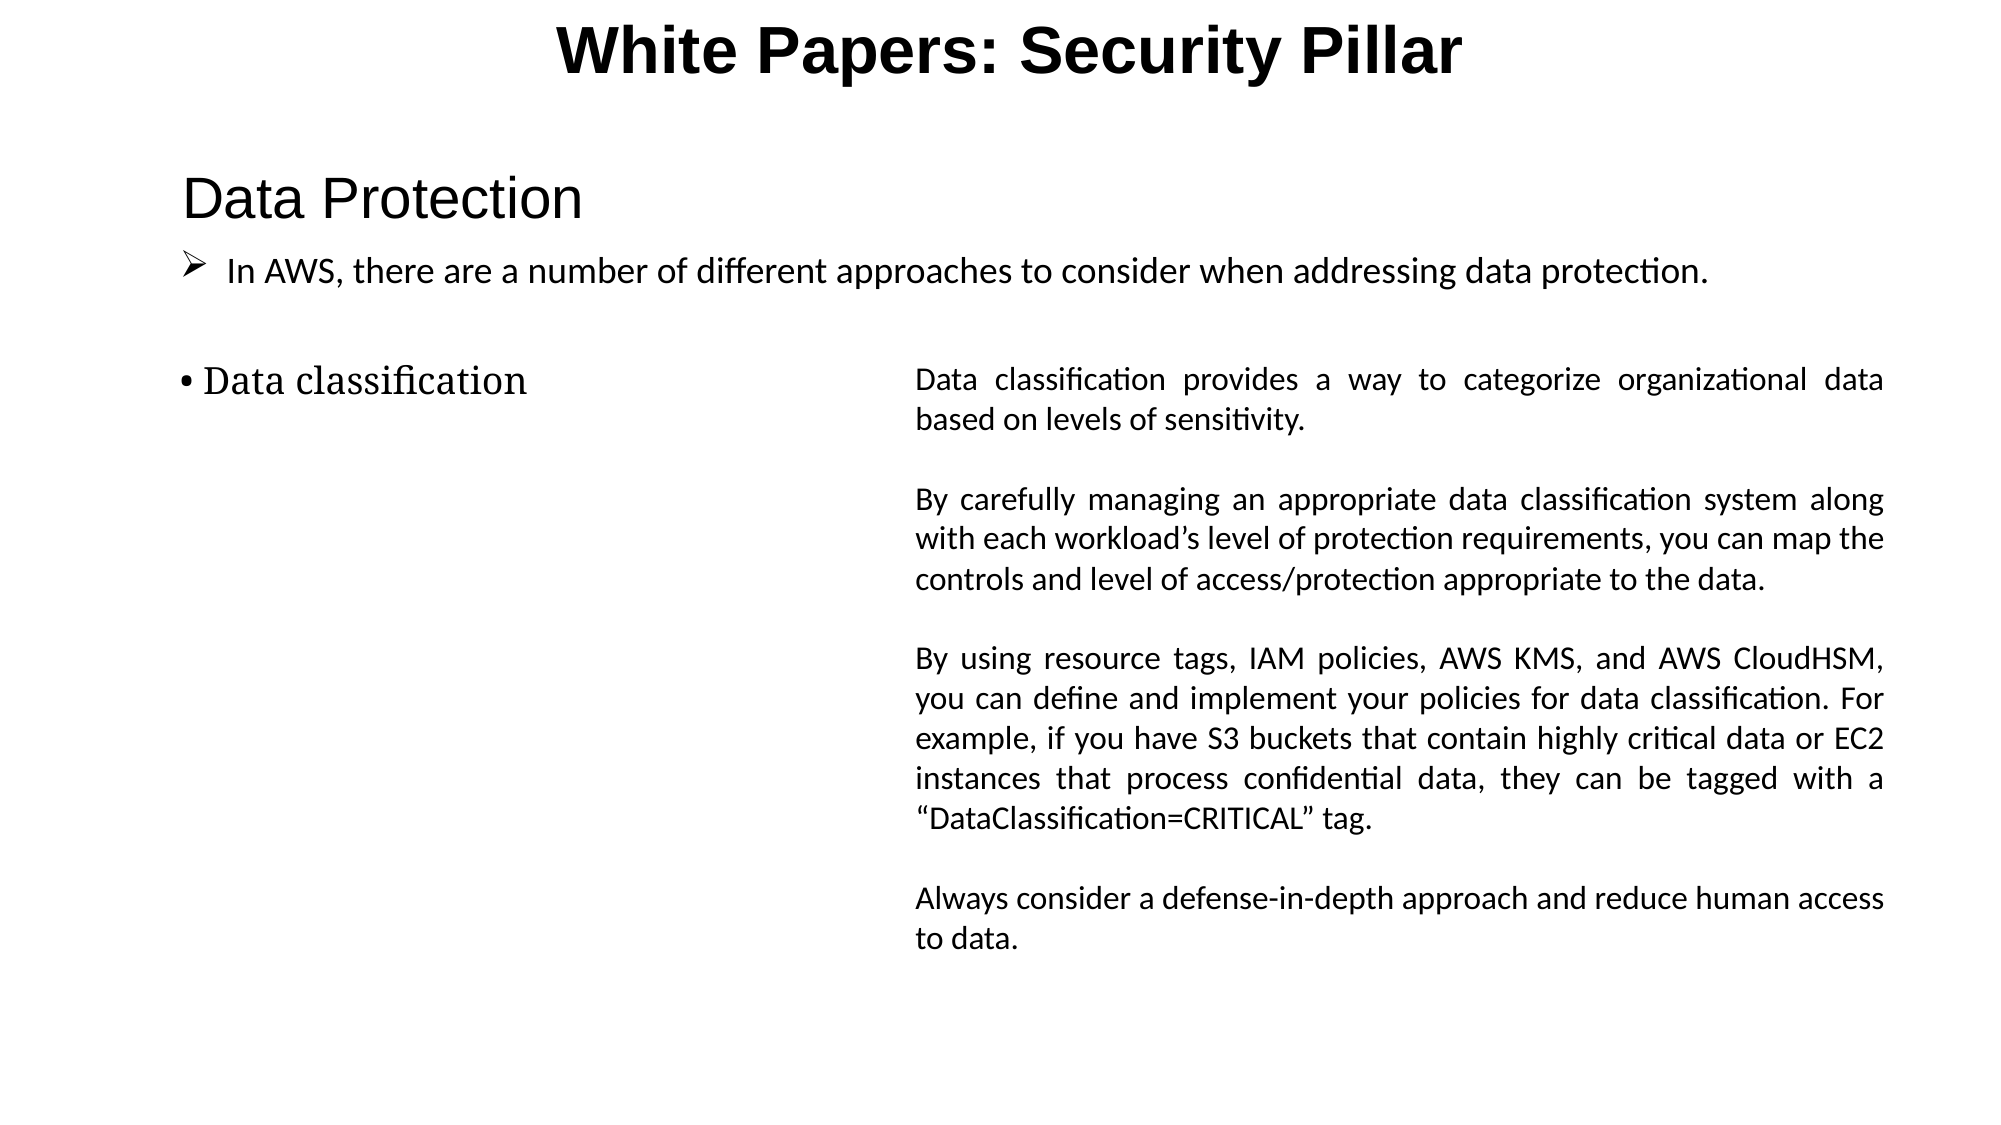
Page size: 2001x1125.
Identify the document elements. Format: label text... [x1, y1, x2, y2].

text_box In AWS, there are a number of different approaches to consider when addressing data protection. [165, 238, 1938, 299]
text_box White Papers: Security Pillar [542, 0, 1503, 95]
text_box Data classification provides a way to categorize organizational data based on levels of sensitivity. By carefully managing an appropriate data classification system along with each workload’s level of protection requirements, you can map the controls and level of access/protection appropriate to the data. By using resource tags, IAM policies, AWS KMS, and AWS CloudHSM, you can define and implement your policies for data classification. For example, if you have S3 buckets that contain highly critical data or EC2 instances that process confidential data, they can be tagged with a “DataClassification=CRITICAL” tag. Always consider a defense-in-depth approach and reduce human access to data. [900, 349, 1901, 964]
text_box • Data classification [165, 349, 838, 410]
text_box Data Protection [167, 152, 616, 238]
